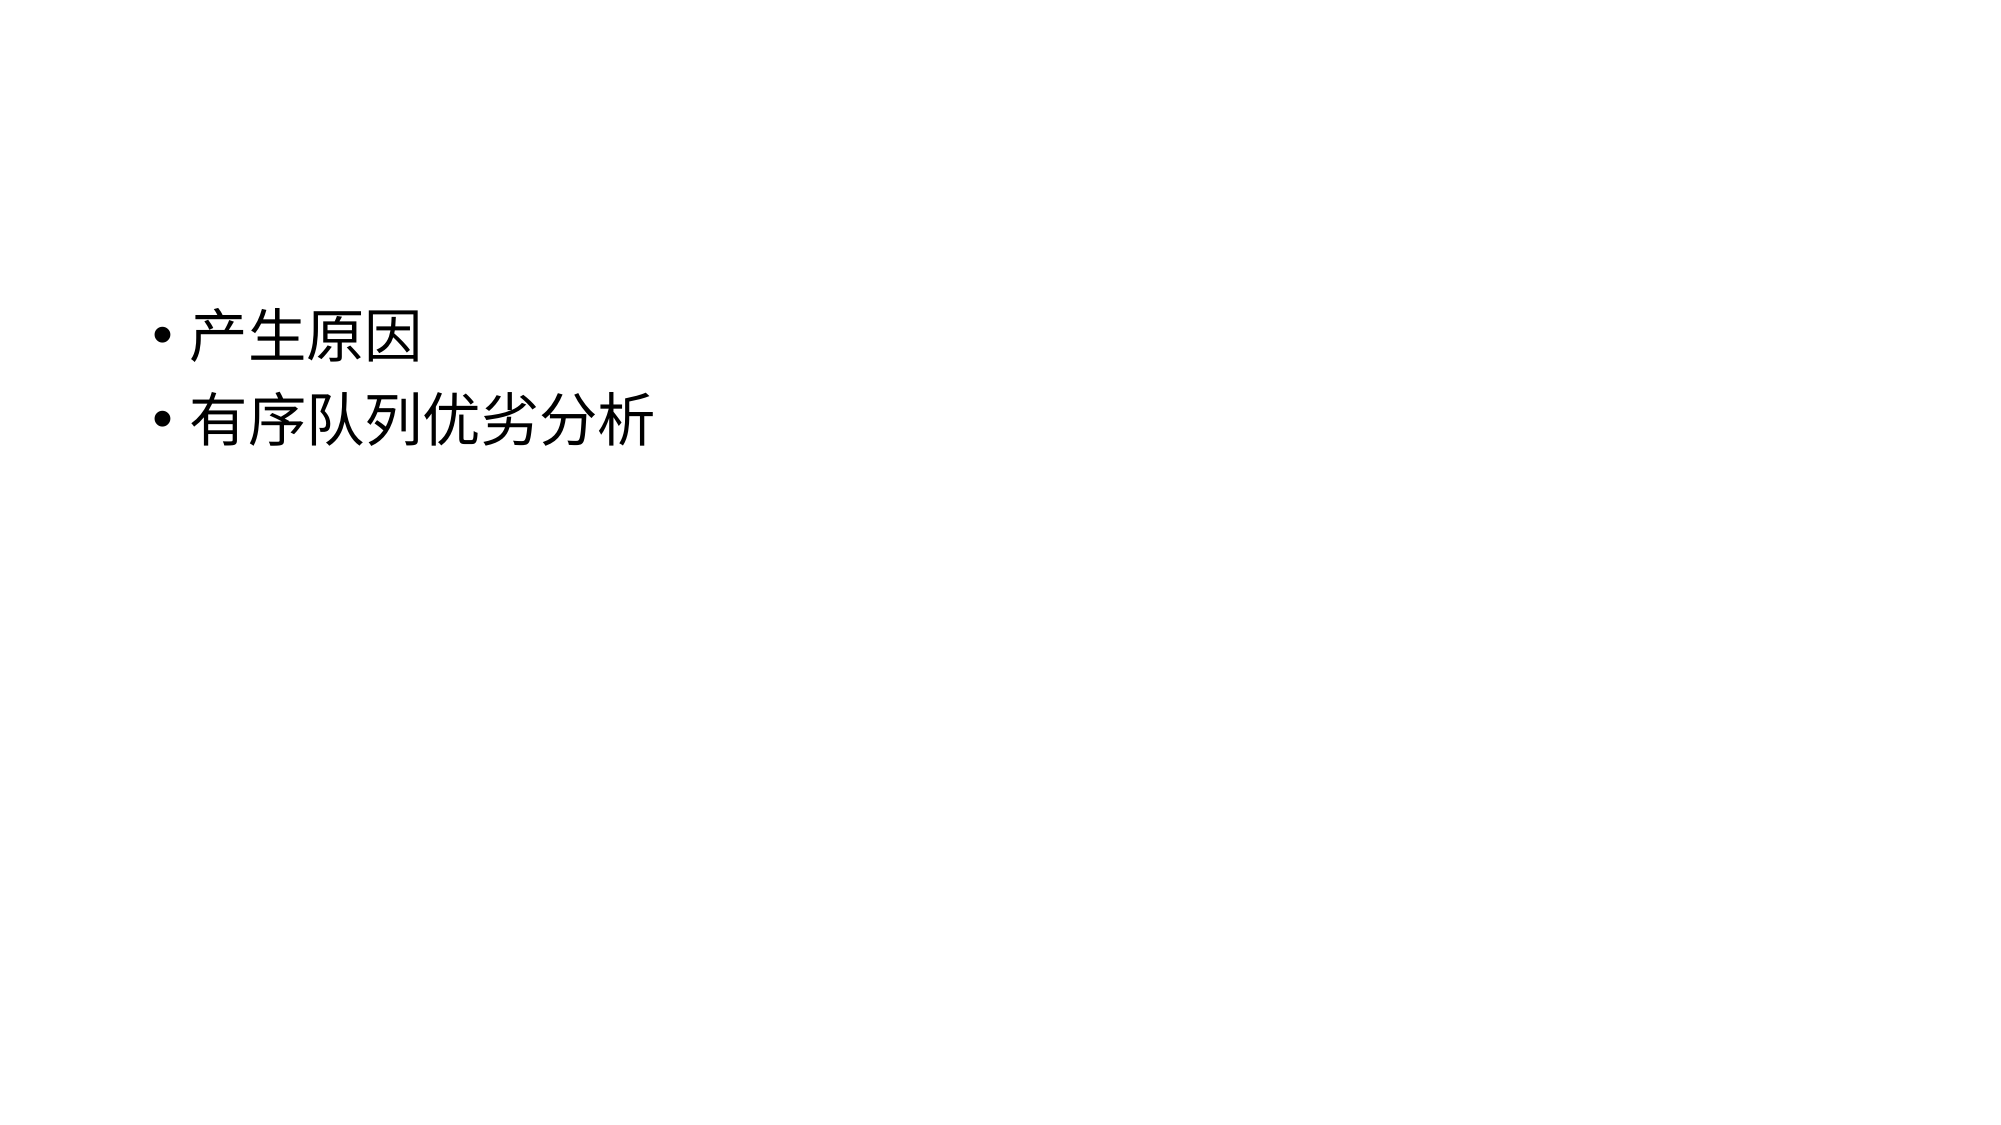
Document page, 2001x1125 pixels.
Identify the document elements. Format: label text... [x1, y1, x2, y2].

list 产生原因 有序队列优劣分析 [137, 299, 1863, 1014]
